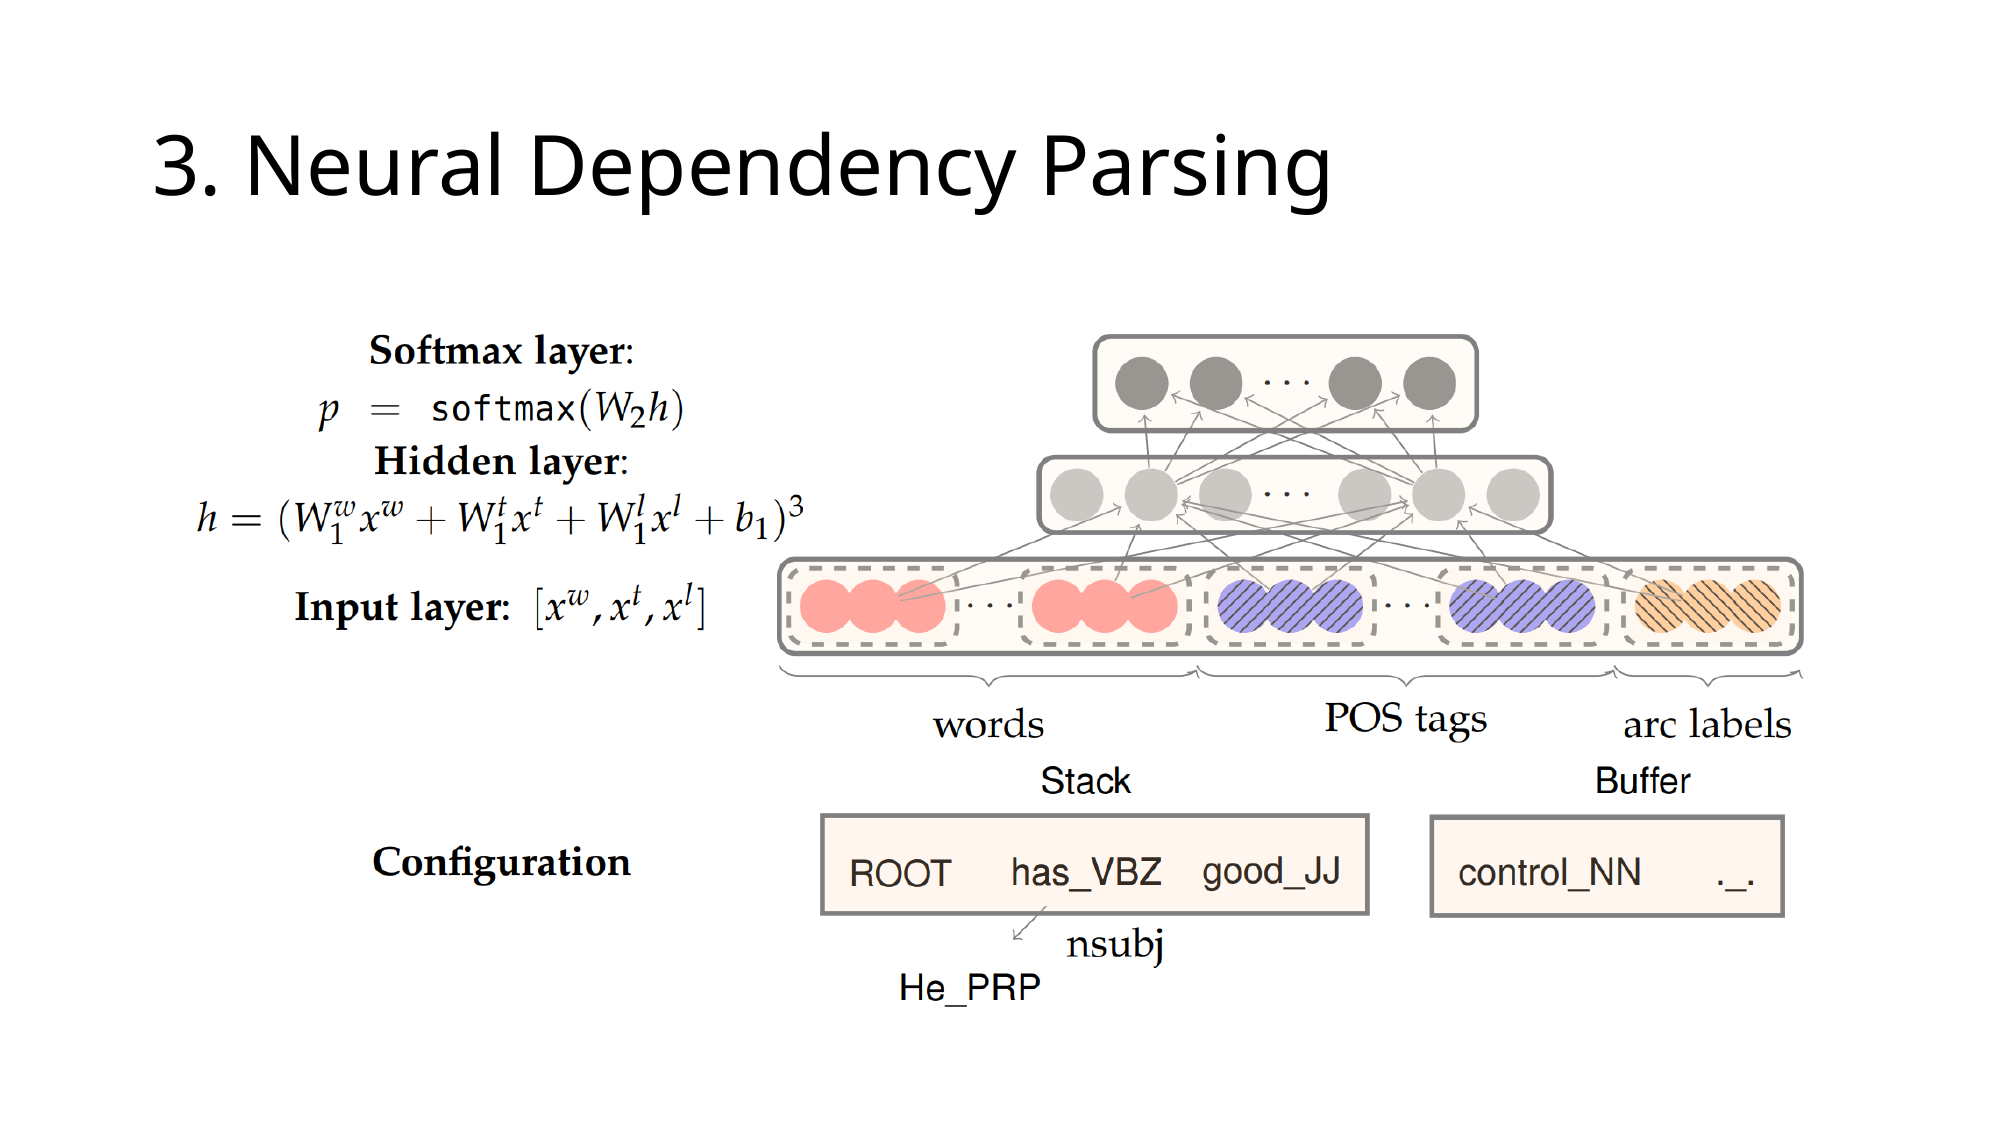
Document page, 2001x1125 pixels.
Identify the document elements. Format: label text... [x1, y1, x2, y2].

title 3. Neural Dependency Parsing [137, 59, 1863, 278]
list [175, 299, 1825, 1014]
